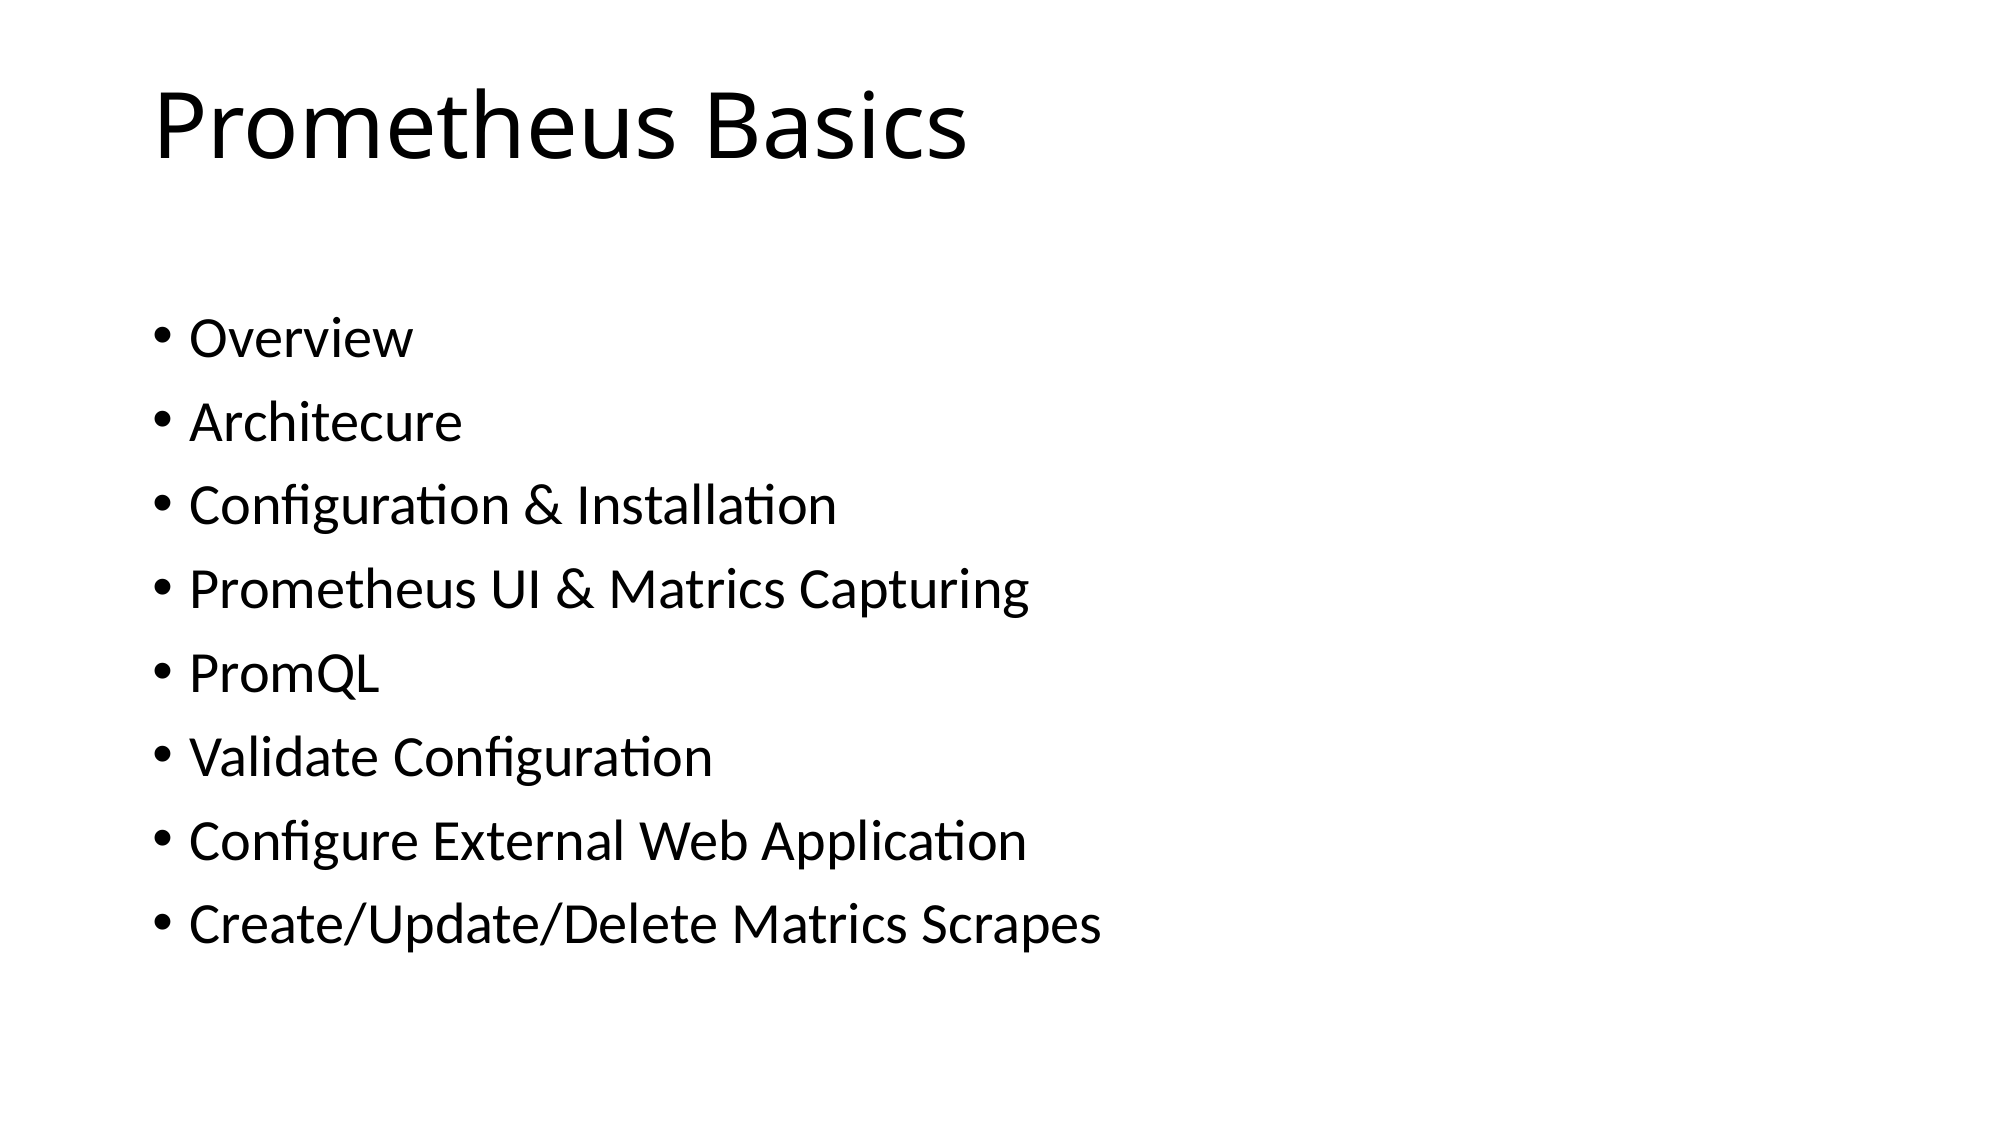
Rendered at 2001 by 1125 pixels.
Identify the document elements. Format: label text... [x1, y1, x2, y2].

title Prometheus Basics [137, 59, 1863, 199]
list Overview Architecure Configuration & Installation Prometheus UI & Matrics Capturing PromQL Validate Configuration Configure External Web Application Create/Update/Delete Matrics Scrapes [137, 299, 1863, 1014]
